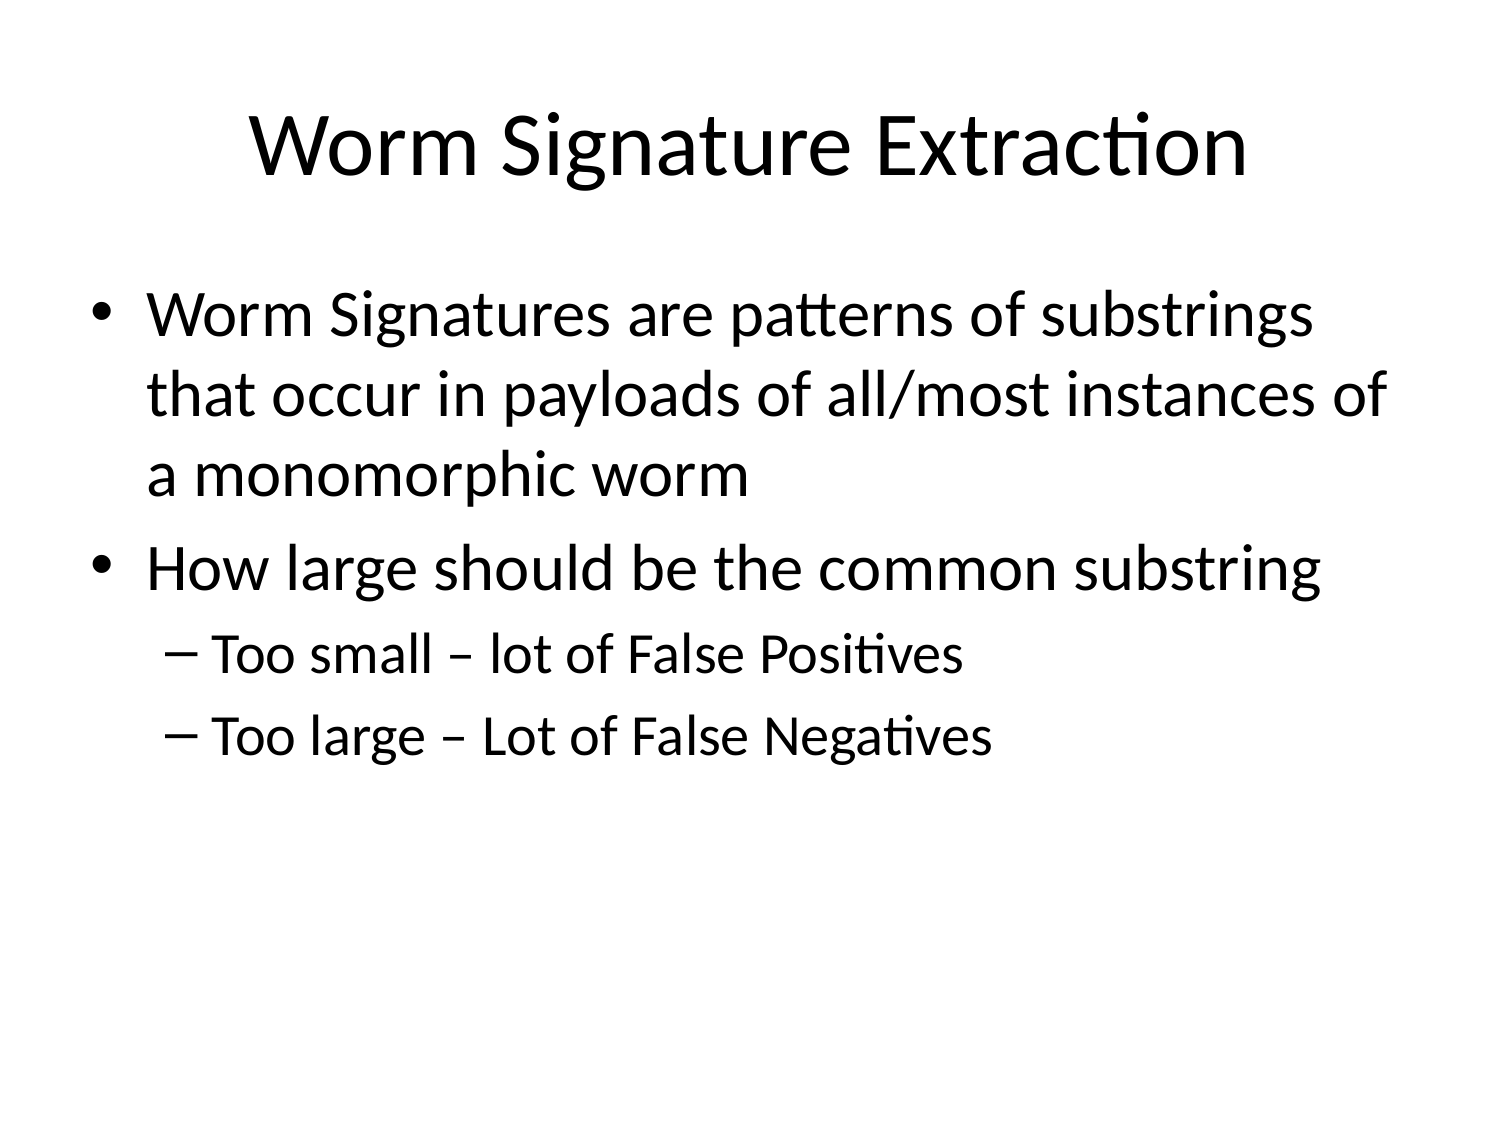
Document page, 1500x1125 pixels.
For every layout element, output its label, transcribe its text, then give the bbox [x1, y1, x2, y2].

list Worm Signatures are patterns of substrings that occur in payloads of all/most instances of a monomorphic worm How large should be the common substring Too small – lot of False Positives Too large – Lot of False Negatives [75, 262, 1425, 1005]
title Worm Signature Extraction [75, 45, 1425, 233]
